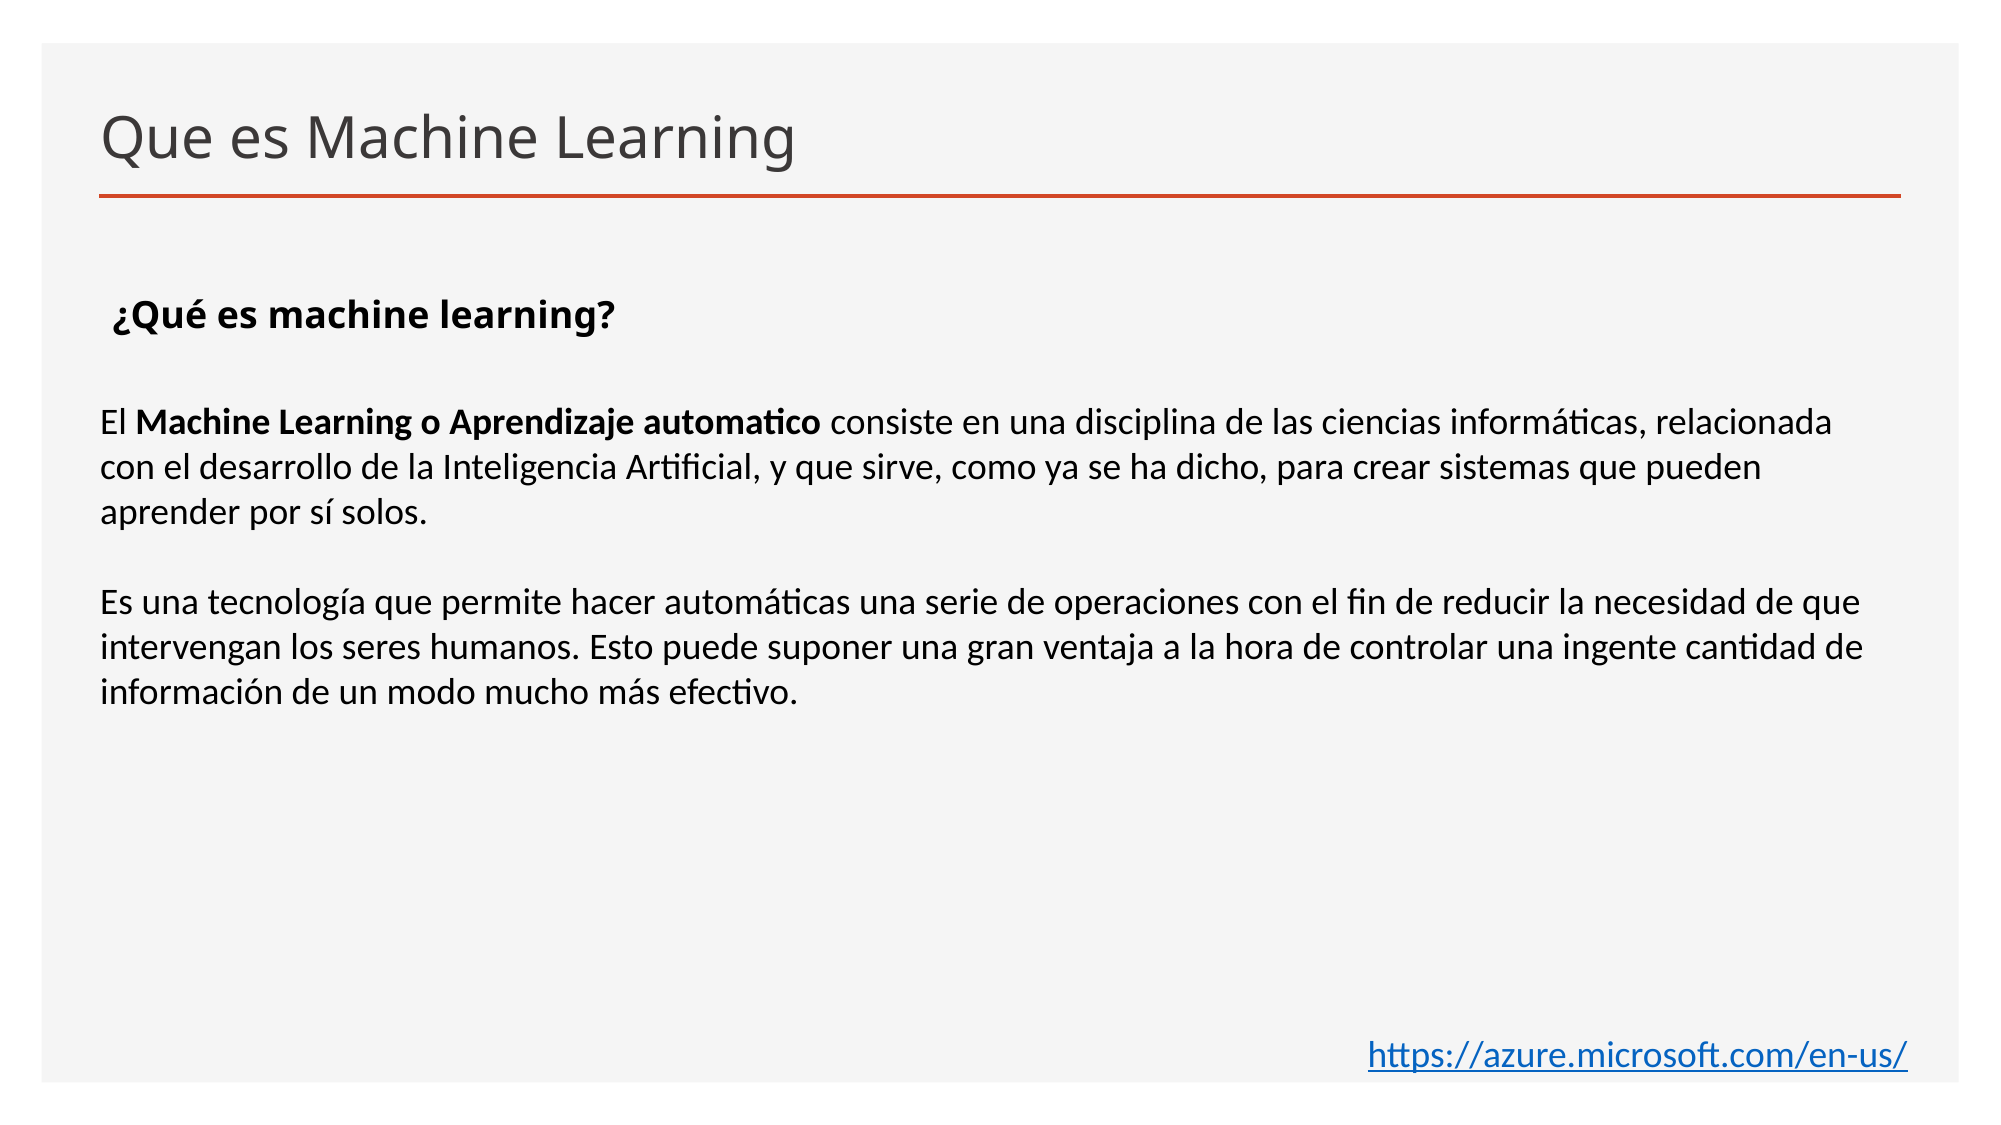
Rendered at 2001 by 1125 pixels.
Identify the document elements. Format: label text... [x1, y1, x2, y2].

text_box El Machine Learning o Aprendizaje automatico consiste en una disciplina de las ciencias informáticas, relacionada con el desarrollo de la Inteligencia Artificial, y que sirve, como ya se ha dicho, para crear sistemas que pueden aprender por sí solos. Es una tecnología que permite hacer automáticas una serie de operaciones con el fin de reducir la necesidad de que intervengan los seres humanos. Esto puede suponer una gran ventaja a la hora de controlar una ingente cantidad de información de un modo mucho más efectivo. [85, 389, 1892, 720]
text_box ¿Qué es machine learning? [97, 283, 1098, 389]
title Que es Machine Learning [85, 73, 1214, 179]
text_box https://azure.microsoft.com/en-us/ [1352, 1022, 1923, 1083]
